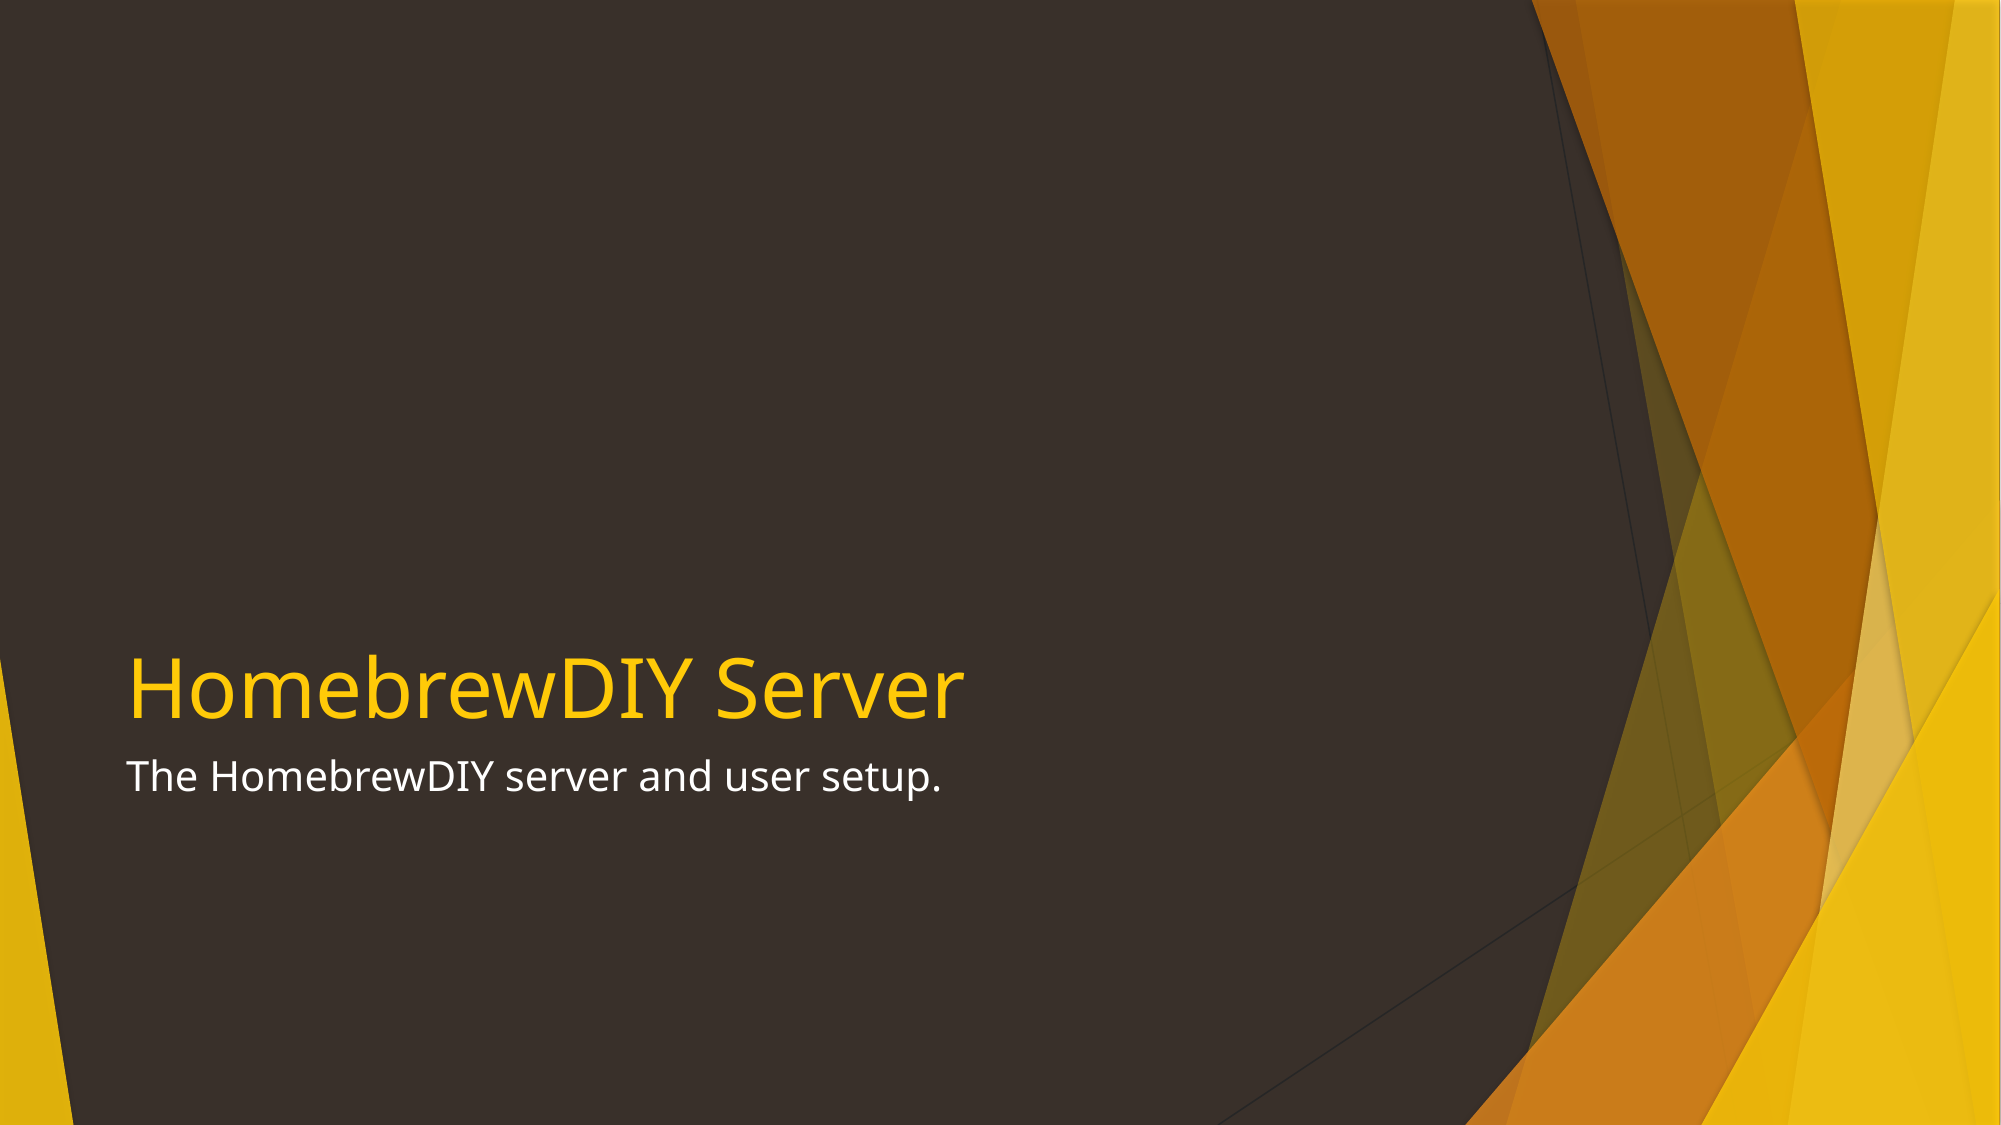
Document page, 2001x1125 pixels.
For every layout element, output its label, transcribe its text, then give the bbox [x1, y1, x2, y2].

title HomebrewDIY Server [111, 443, 1522, 742]
list The HomebrewDIY server and user setup. [111, 742, 1522, 884]
